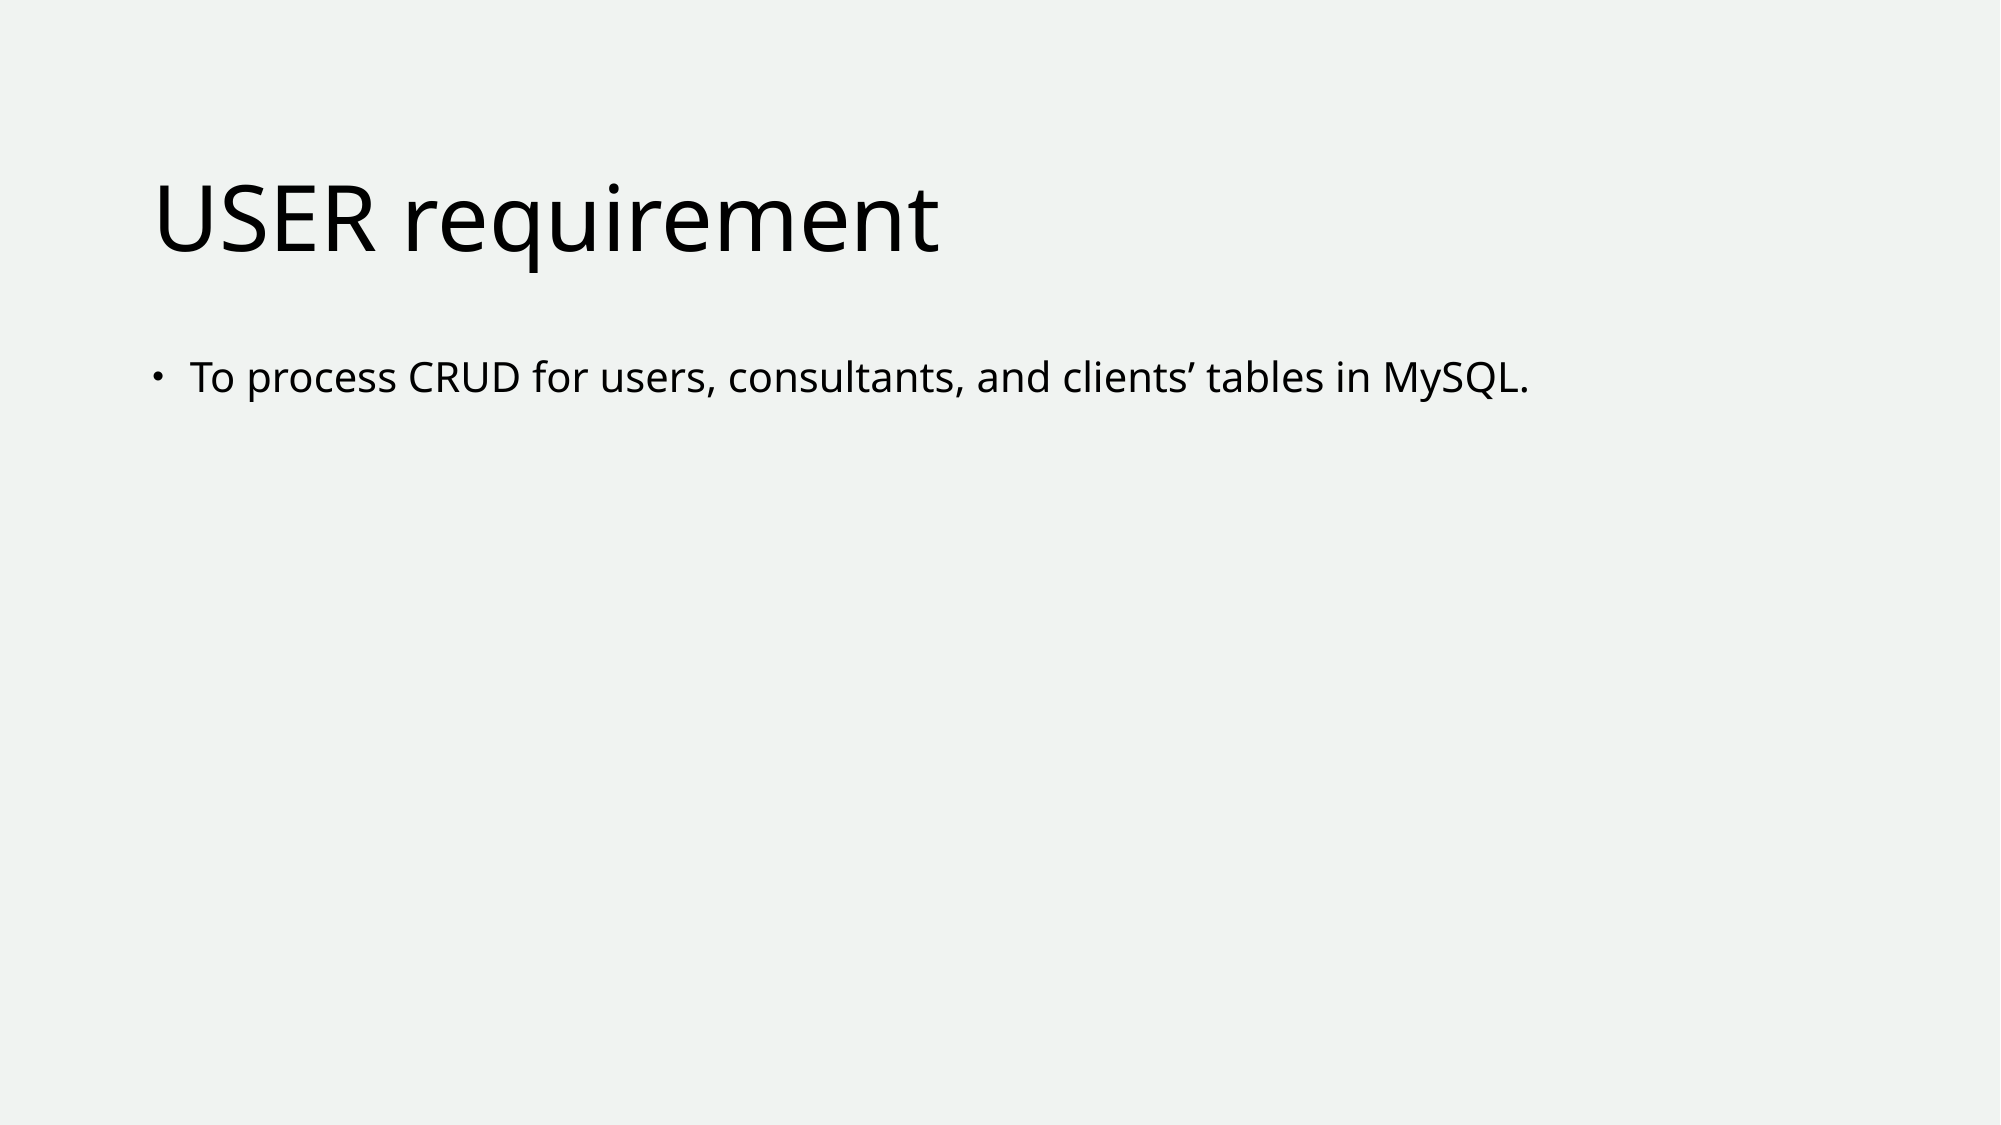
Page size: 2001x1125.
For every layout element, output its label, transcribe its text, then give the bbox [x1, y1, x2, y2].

list To process CRUD for users, consultants, and clients’ tables in MySQL. [137, 338, 1863, 1014]
title USER requirement [137, 95, 1863, 280]
